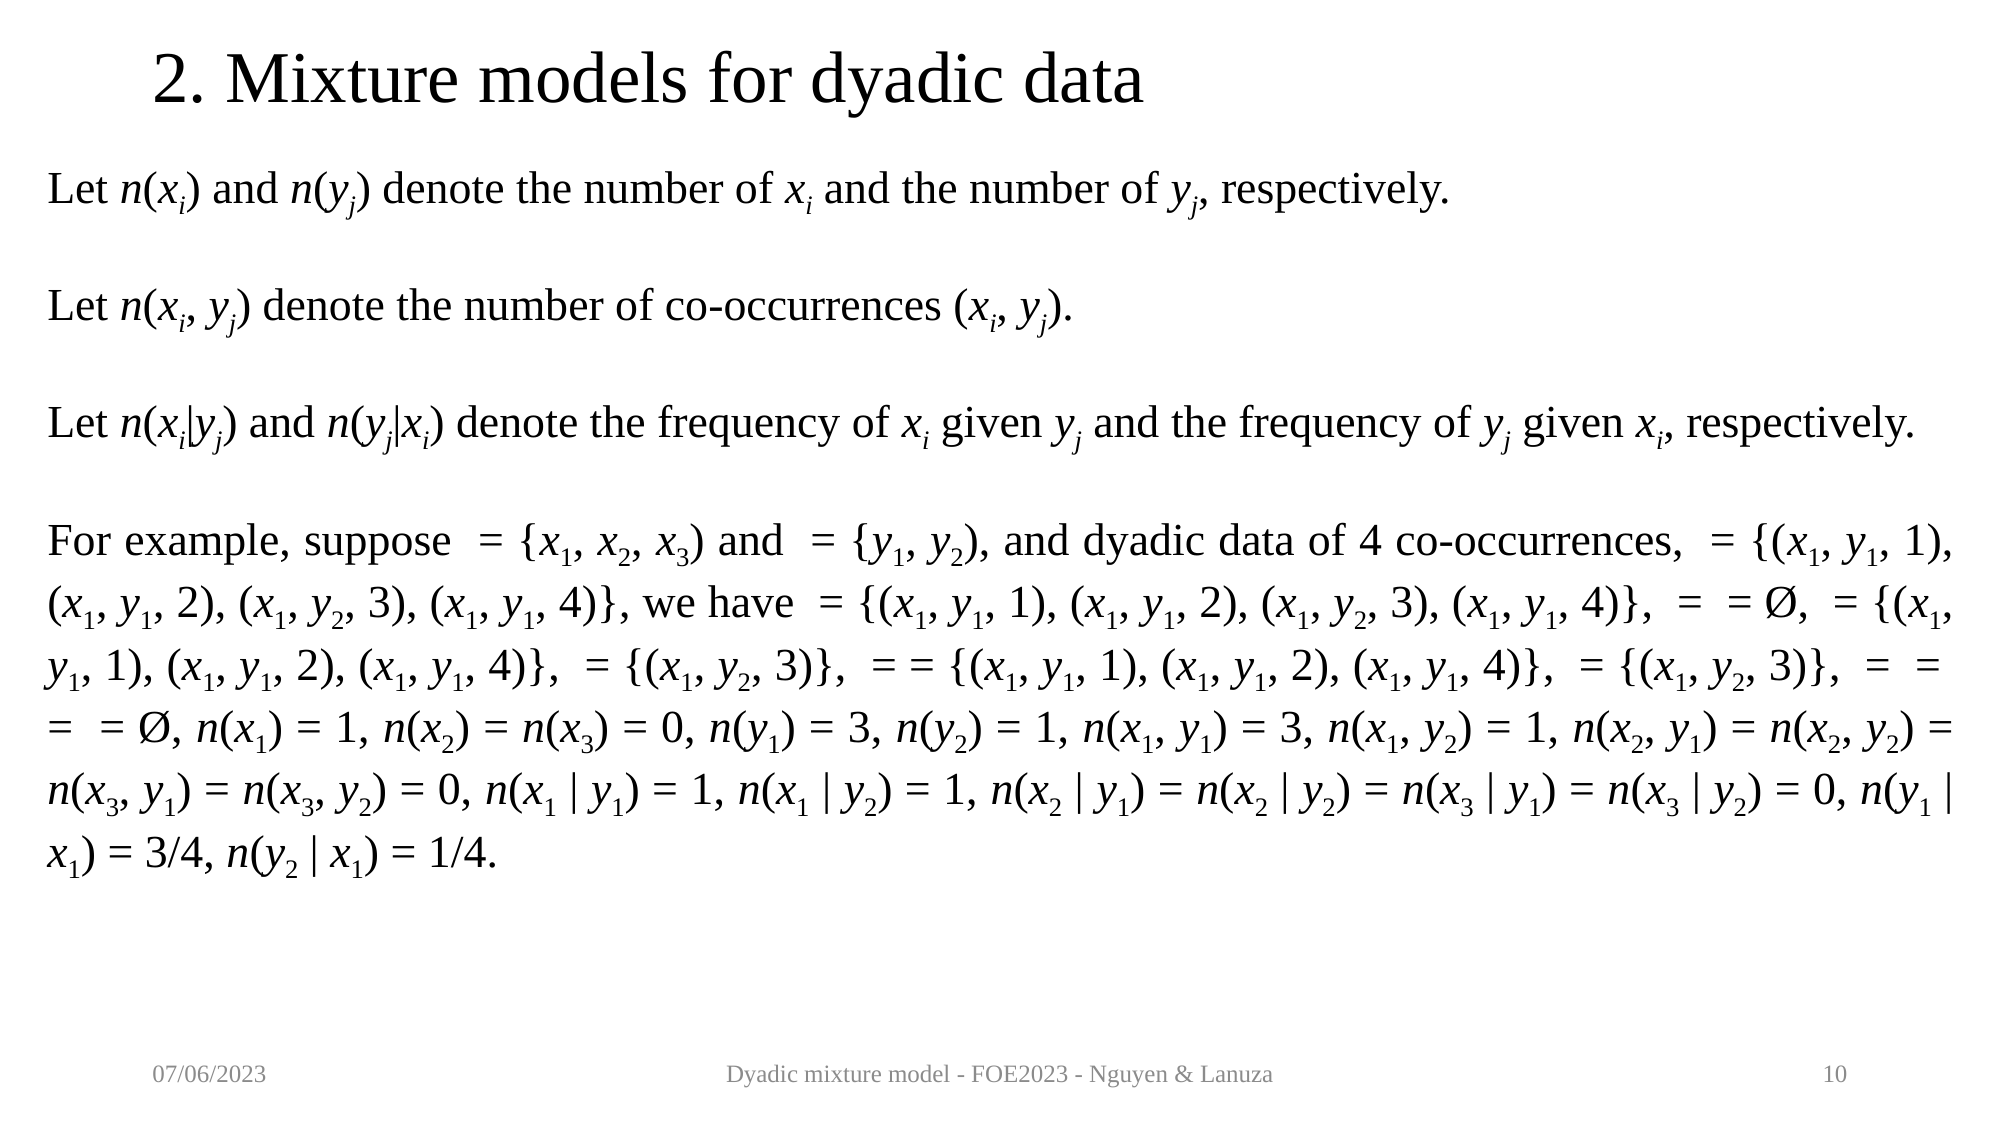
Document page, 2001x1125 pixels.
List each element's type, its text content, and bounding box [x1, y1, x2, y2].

title 2. Mixture models for dyadic data [137, 19, 1863, 128]
slide_number 10 [1412, 1042, 1863, 1103]
footer Dyadic mixture model - FOE2023 - Nguyen & Lanuza [662, 1042, 1338, 1103]
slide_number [137, 1042, 588, 1103]
